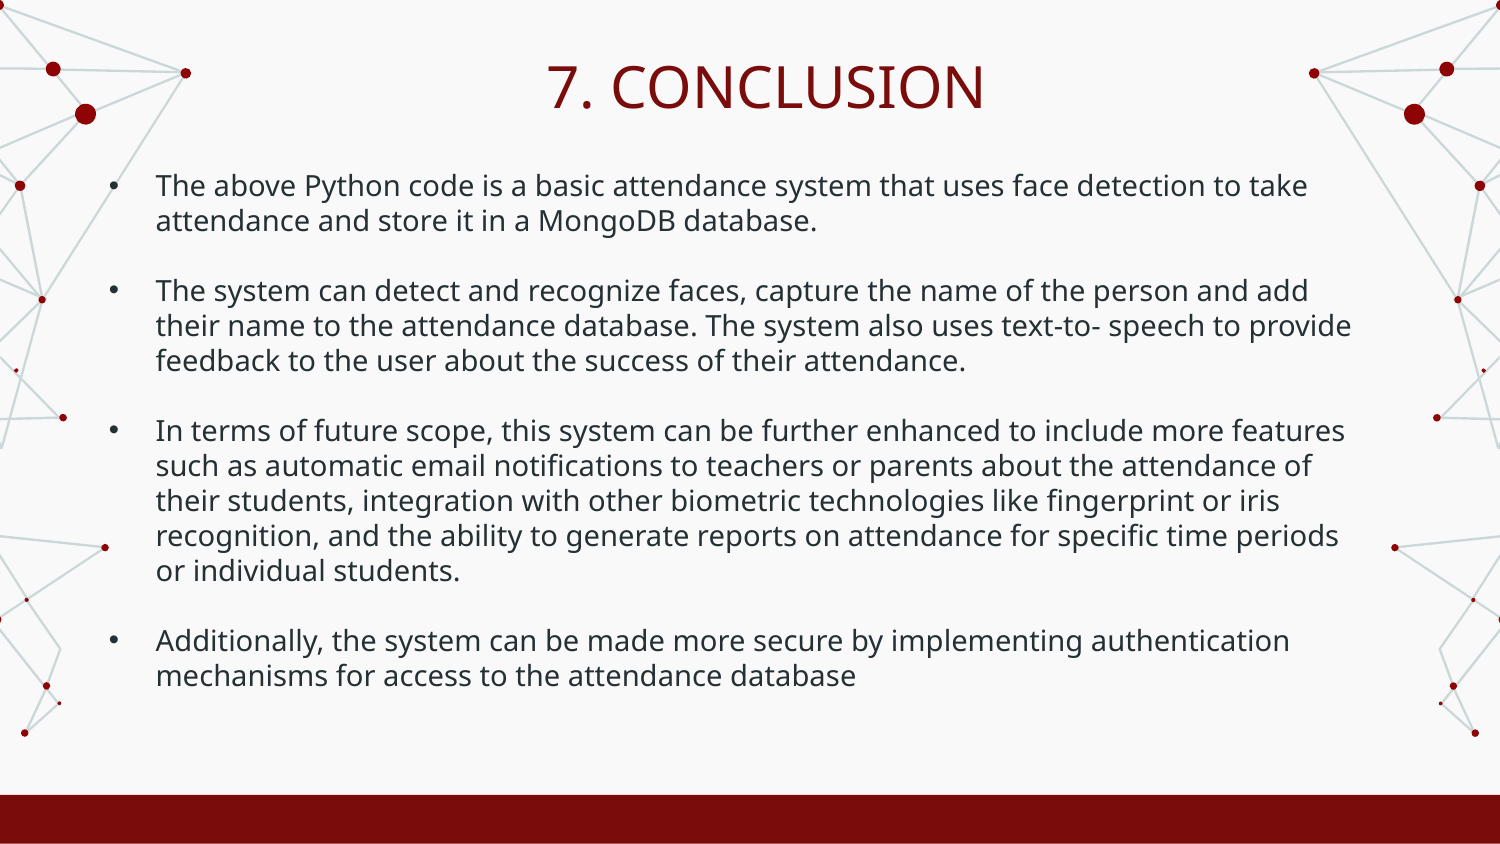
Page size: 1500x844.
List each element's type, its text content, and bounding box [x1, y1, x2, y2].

subtitle The above Python code is a basic attendance system that uses face detection to take attendance and store it in a MongoDB database. The system can detect and recognize faces, capture the name of the person and add their name to the attendance database. The system also uses text-to- speech to provide feedback to the user about the success of their attendance. In terms of future scope, this system can be further enhanced to include more features such as automatic email notifications to teachers or parents about the attendance of their students, integration with other biometric technologies like fingerprint or iris recognition, and the ability to generate reports on attendance for specific time periods or individual students. Additionally, the system can be made more secure by implementing authentication mechanisms for access to the attendance database [93, 152, 1383, 739]
title 7. CONCLUSION [304, 35, 1230, 132]
